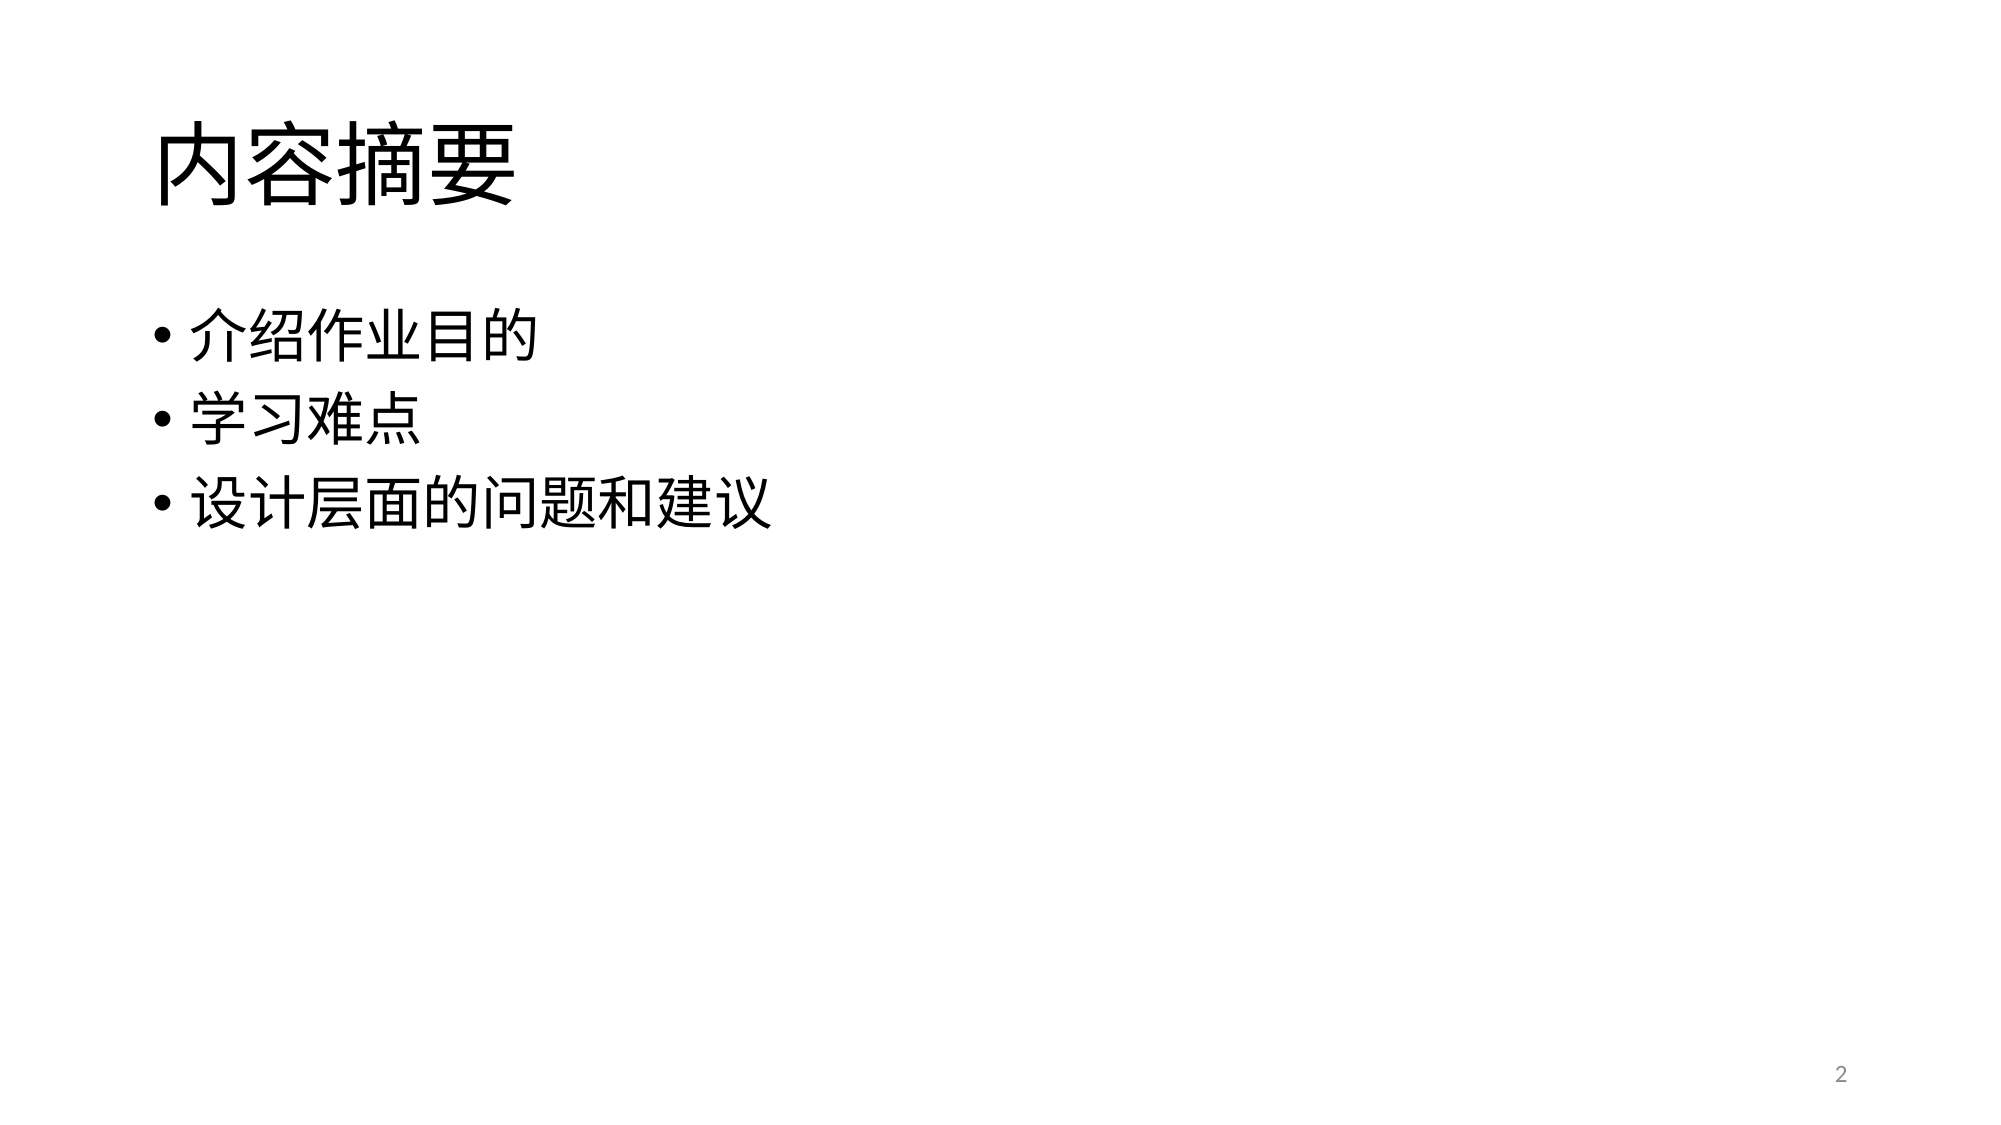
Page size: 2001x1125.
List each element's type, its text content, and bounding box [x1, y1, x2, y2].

slide_number 2 [1412, 1042, 1863, 1103]
list 介绍作业目的 学习难点 设计层面的问题和建议 [137, 299, 1863, 1014]
title 内容摘要 [137, 59, 1863, 278]
